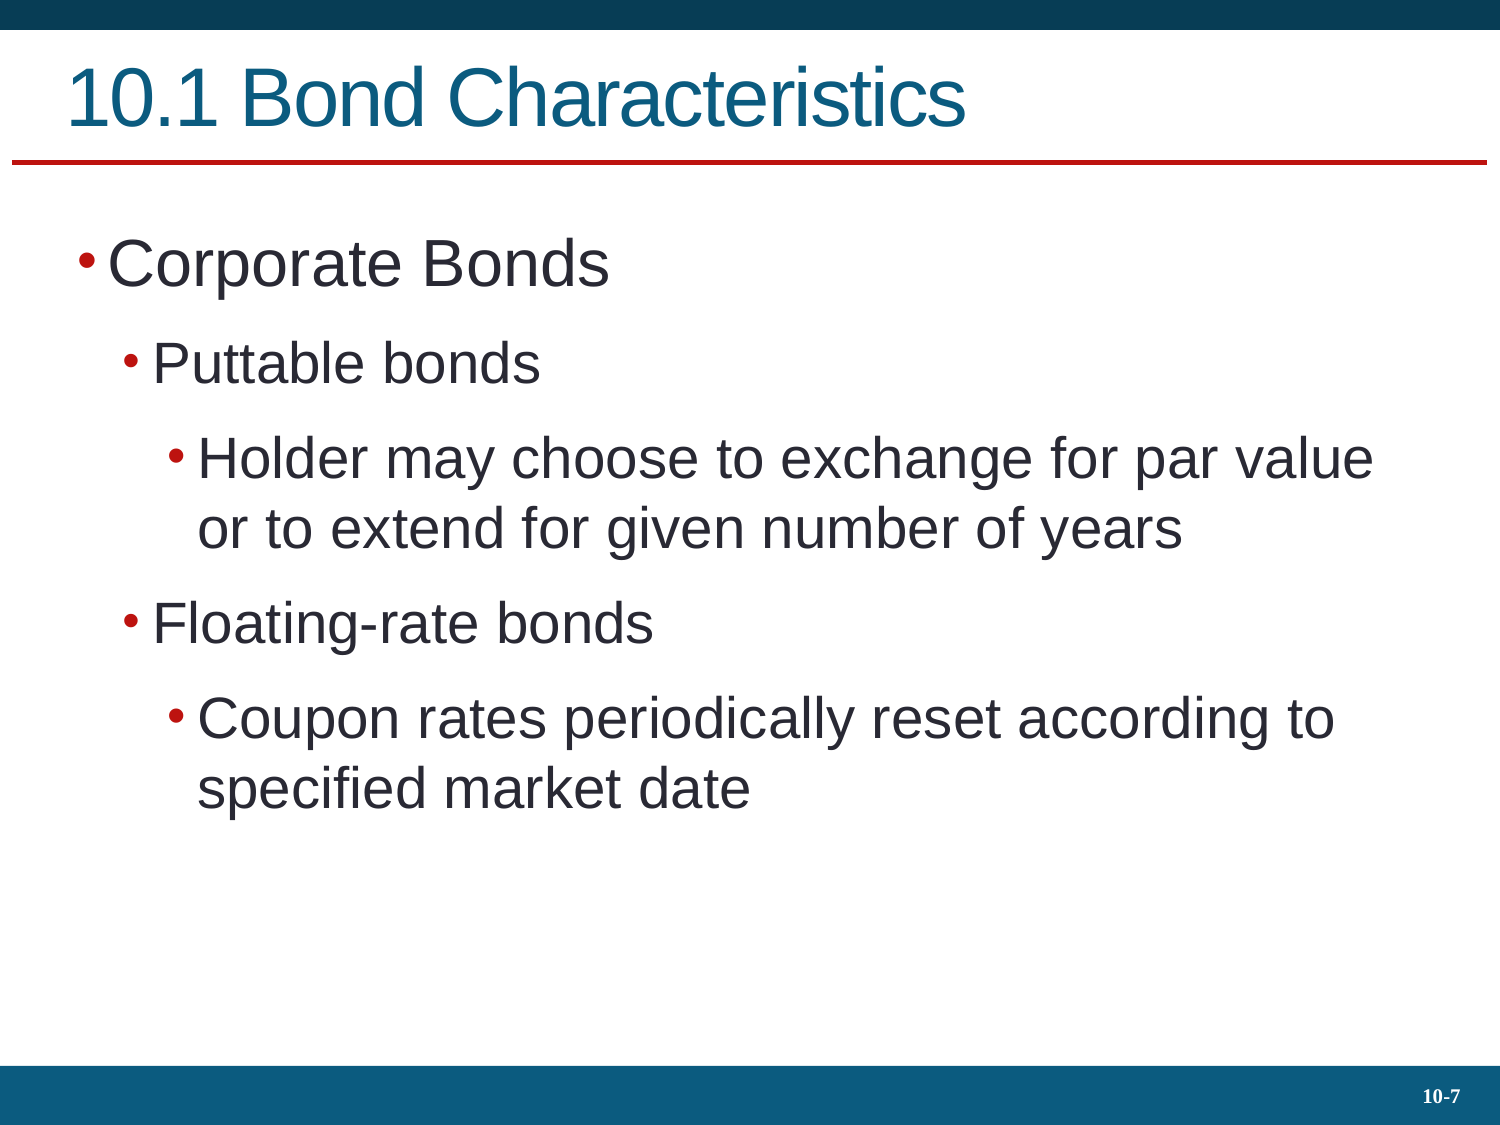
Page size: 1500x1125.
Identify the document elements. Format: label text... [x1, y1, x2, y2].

list Corporate Bonds Puttable bonds Holder may choose to exchange for par value or to extend for given number of years Floating-rate bonds Coupon rates periodically reset according to specified market date [62, 212, 1425, 988]
title 10.1 Bond Characteristics [50, 24, 1453, 163]
